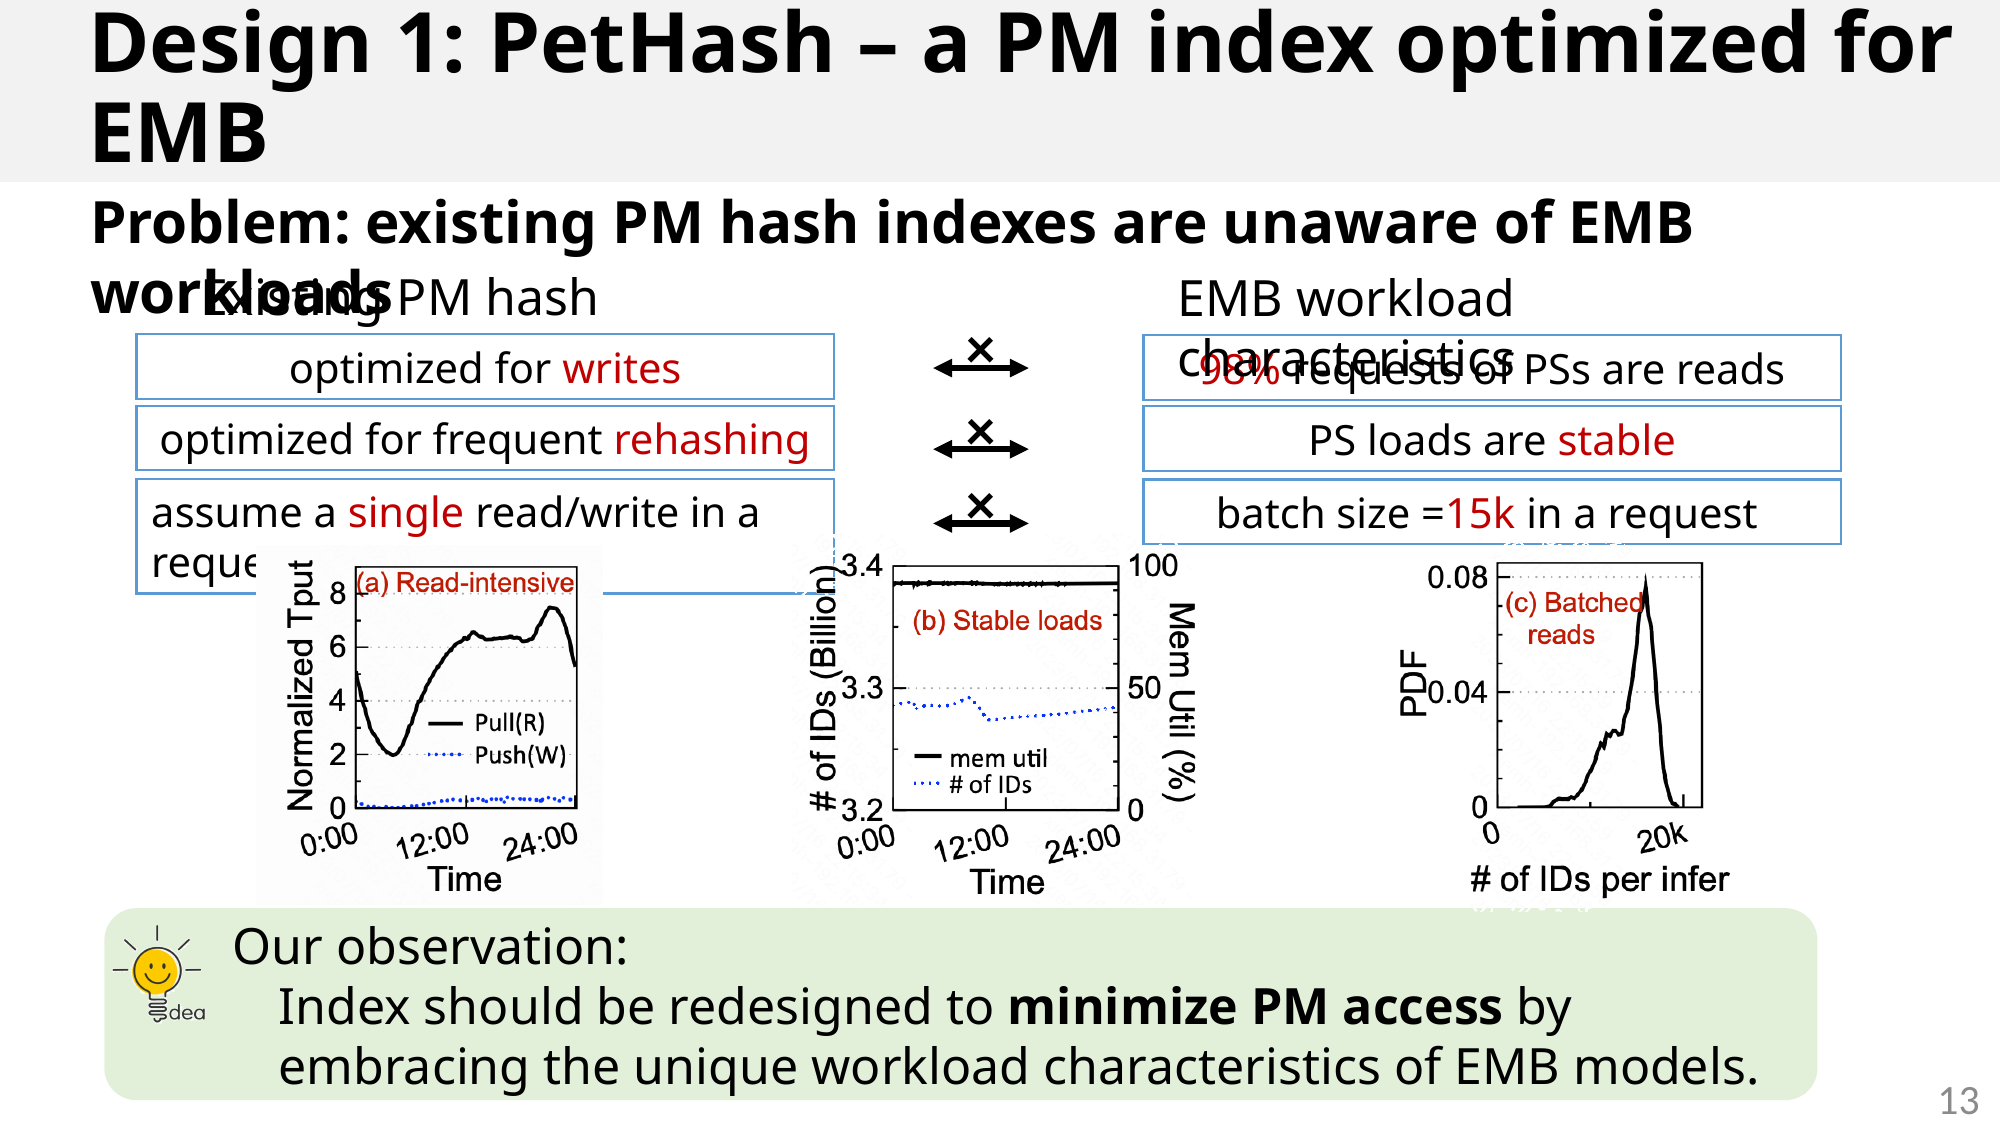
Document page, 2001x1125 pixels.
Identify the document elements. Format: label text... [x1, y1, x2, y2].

text_box PS loads are stable [1142, 405, 1842, 472]
text_box optimized for writes [135, 333, 835, 400]
text_box batch size =15k in a request [1142, 478, 1842, 545]
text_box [933, 303, 1029, 384]
text_box Existing PM hash indexes [185, 257, 736, 333]
title Design 1: PetHash – a PM index optimized for EMB [0, 0, 2000, 182]
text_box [104, 908, 1818, 1101]
picture [1390, 539, 1737, 912]
text_box EMB workload characteristics [1163, 258, 1812, 394]
picture [256, 545, 603, 905]
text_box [933, 384, 1029, 458]
text_box Problem: existing PM hash indexes are unaware of EMB workloads [0, 177, 1962, 492]
slide_number 13 [1544, 1067, 1995, 1125]
text_box 98% requests of PSs are reads [1142, 334, 1842, 401]
text_box optimized for frequent rehashing [135, 405, 835, 471]
text_box assume a single read/write in a request [135, 478, 835, 595]
picture [792, 534, 1208, 905]
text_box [933, 458, 1029, 534]
